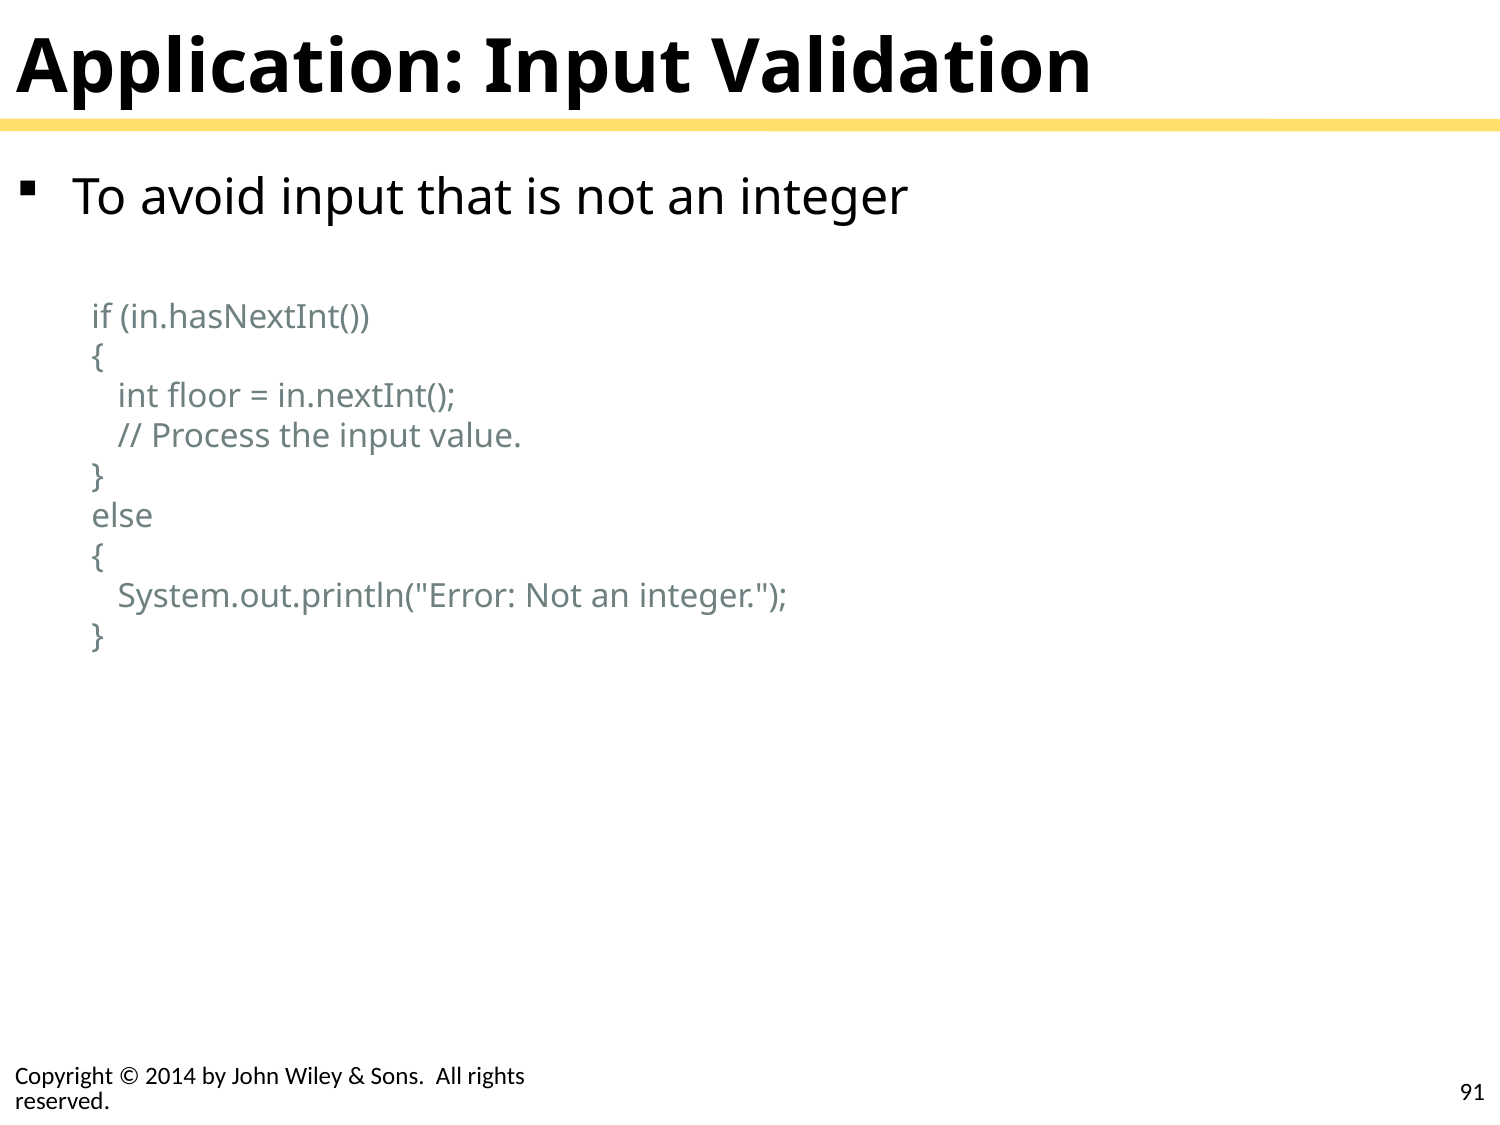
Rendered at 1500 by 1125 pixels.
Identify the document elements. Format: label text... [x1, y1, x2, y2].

list To avoid input that is not an integer if (in.hasNextInt()) { int floor = in.nextInt(); // Process the input value. } else { System.out.println("Error: Not an integer."); } [1, 157, 1500, 809]
title Application: Input Validation [1, 0, 1500, 125]
